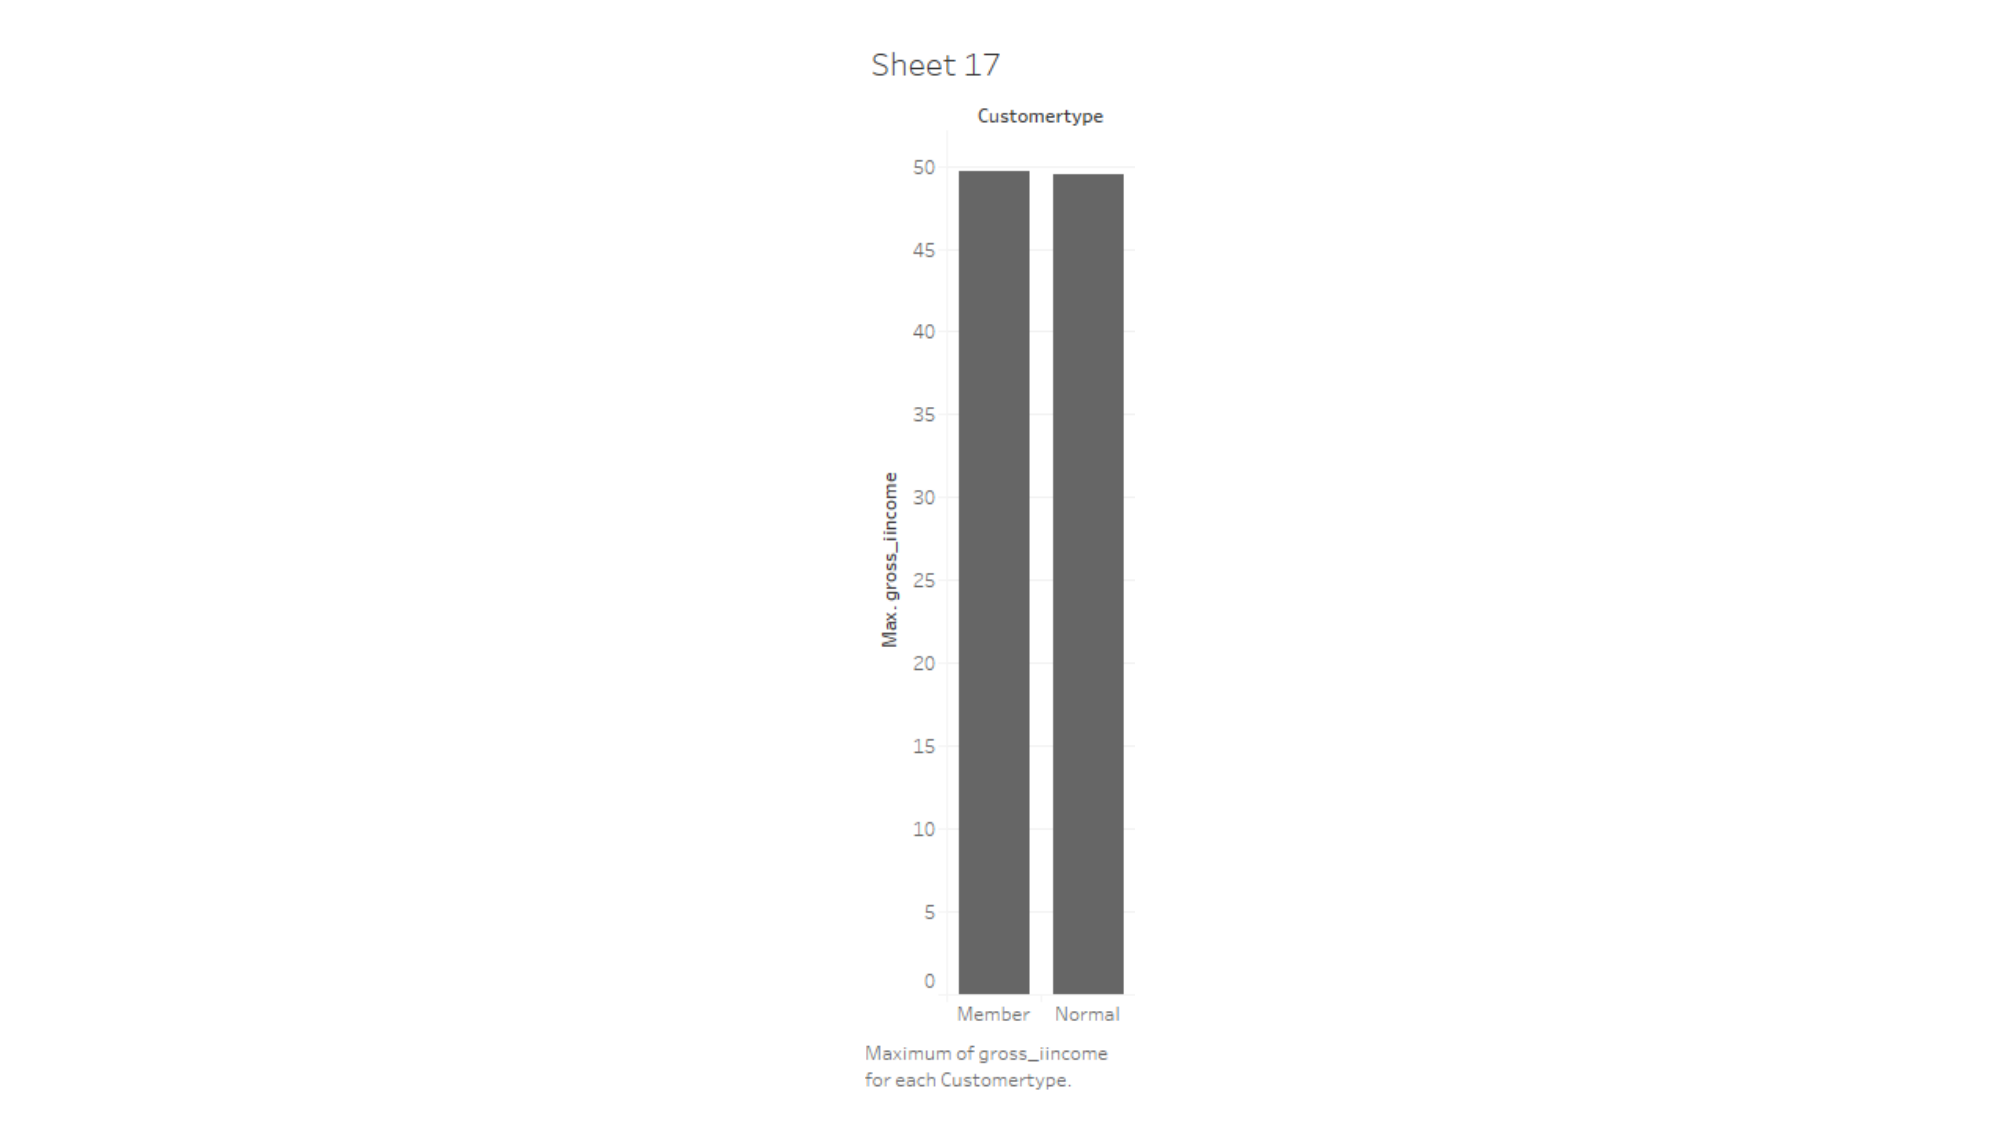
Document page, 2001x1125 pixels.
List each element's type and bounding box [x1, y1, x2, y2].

picture [865, 32, 1135, 1093]
